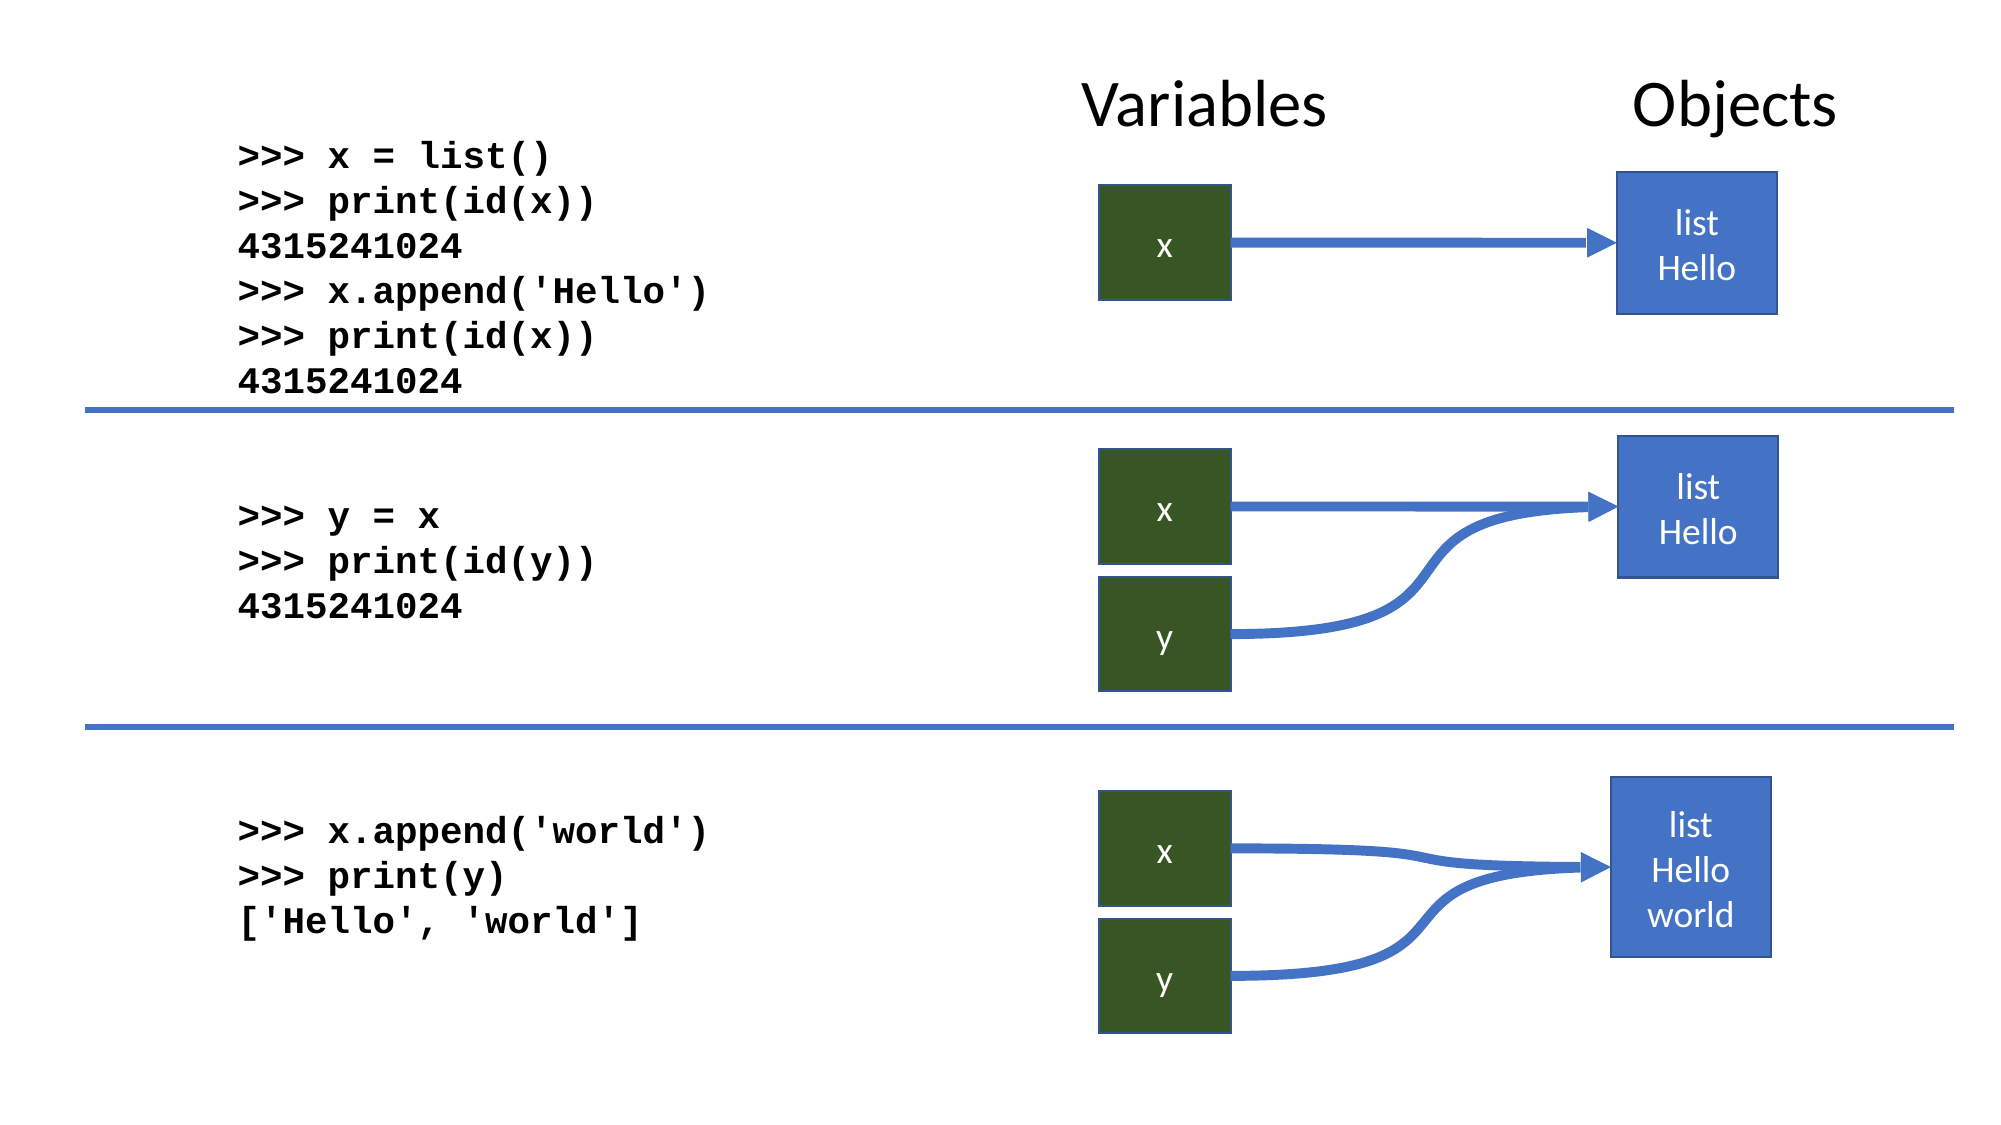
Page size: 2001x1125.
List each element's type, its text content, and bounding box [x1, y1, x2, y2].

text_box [1230, 848, 1611, 867]
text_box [1230, 506, 1619, 635]
text_box >>> x = list() >>> print(id(x)) 4315241024 >>> x.append('Hello') >>> print(id(x)) 4315241024 >>> y = x >>> print(id(y)) 4315241024 >>> x.append('world') >>> print(y) ['Hello', 'world'] [222, 123, 769, 407]
text_box list Hello world [1610, 776, 1772, 958]
text_box y [1098, 918, 1232, 1034]
text_box Variables [1066, 52, 1343, 148]
text_box >>> x = list() >>> print(id(x)) 4315241024 >>> x.append('Hello') >>> print(id(x)) 4315241024 >>> y = x >>> print(id(y)) 4315241024 >>> x.append('world') >>> print(y) ['Hello', 'world'] [222, 730, 769, 949]
text_box x [1098, 448, 1232, 565]
text_box y [1098, 576, 1232, 692]
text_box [1230, 867, 1611, 976]
text_box list Hello [1616, 171, 1778, 315]
text_box Objects [1618, 52, 1853, 148]
text_box >>> x = list() >>> print(id(x)) 4315241024 >>> x.append('Hello') >>> print(id(x)) 4315241024 >>> y = x >>> print(id(y)) 4315241024 >>> x.append('world') >>> print(y) ['Hello', 'world'] [222, 413, 769, 724]
text_box list Hello [1617, 435, 1779, 579]
text_box x [1098, 184, 1232, 301]
text_box x [1098, 790, 1232, 907]
